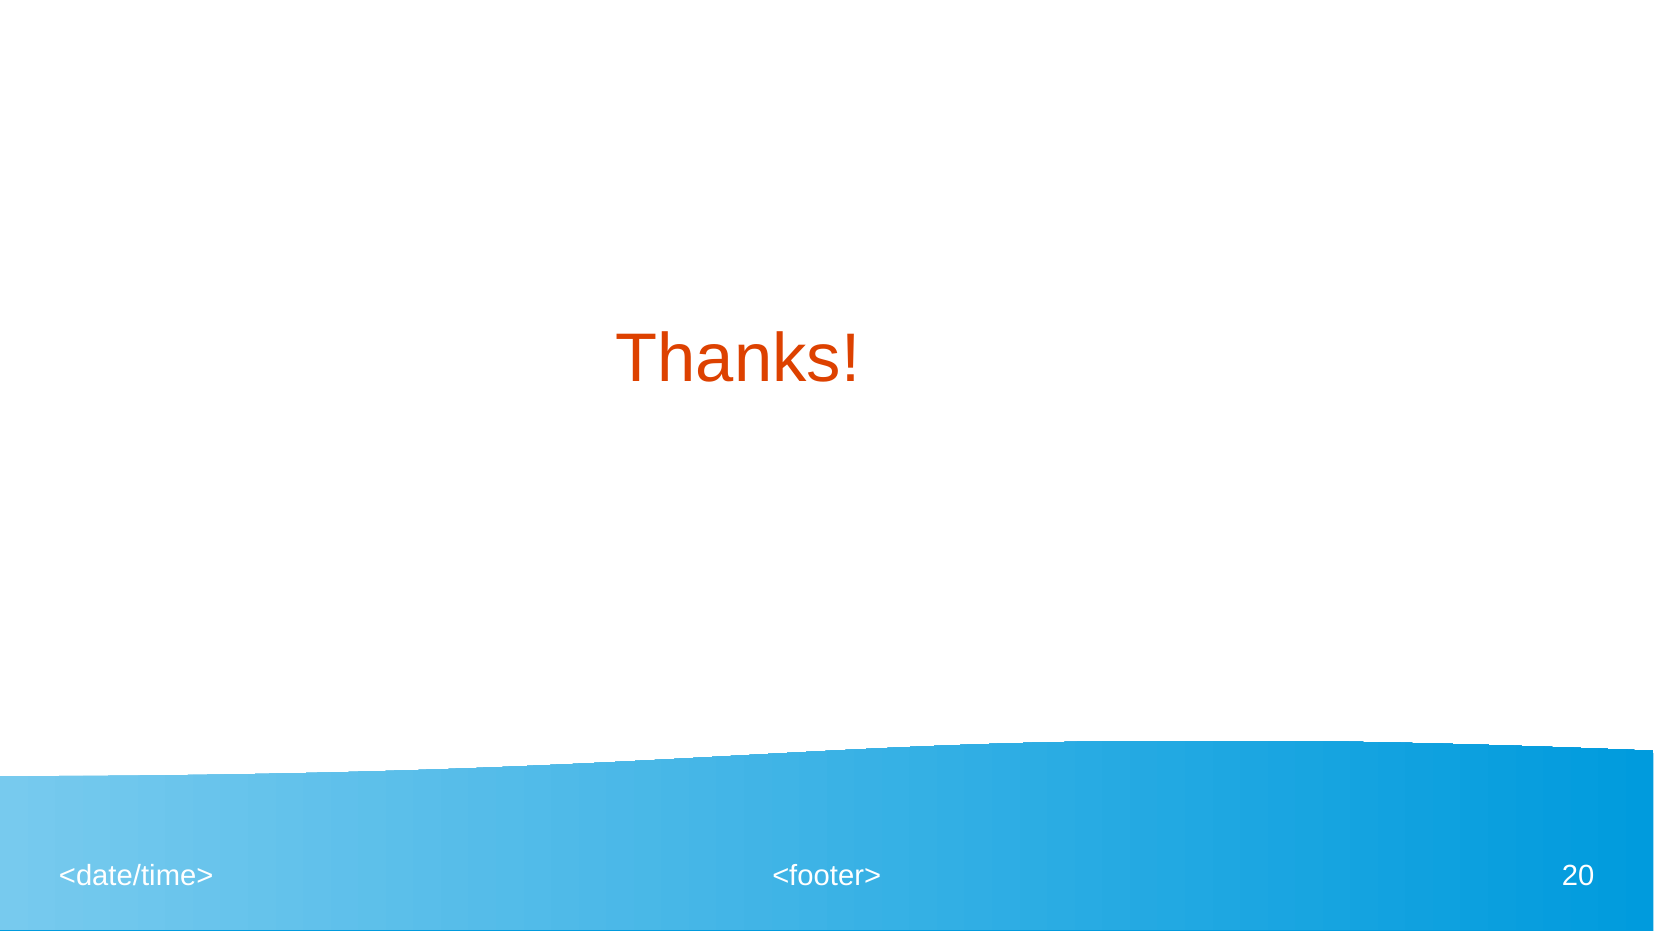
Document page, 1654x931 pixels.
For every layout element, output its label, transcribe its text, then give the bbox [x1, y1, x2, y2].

text_box Thanks! [0, 265, 1477, 443]
